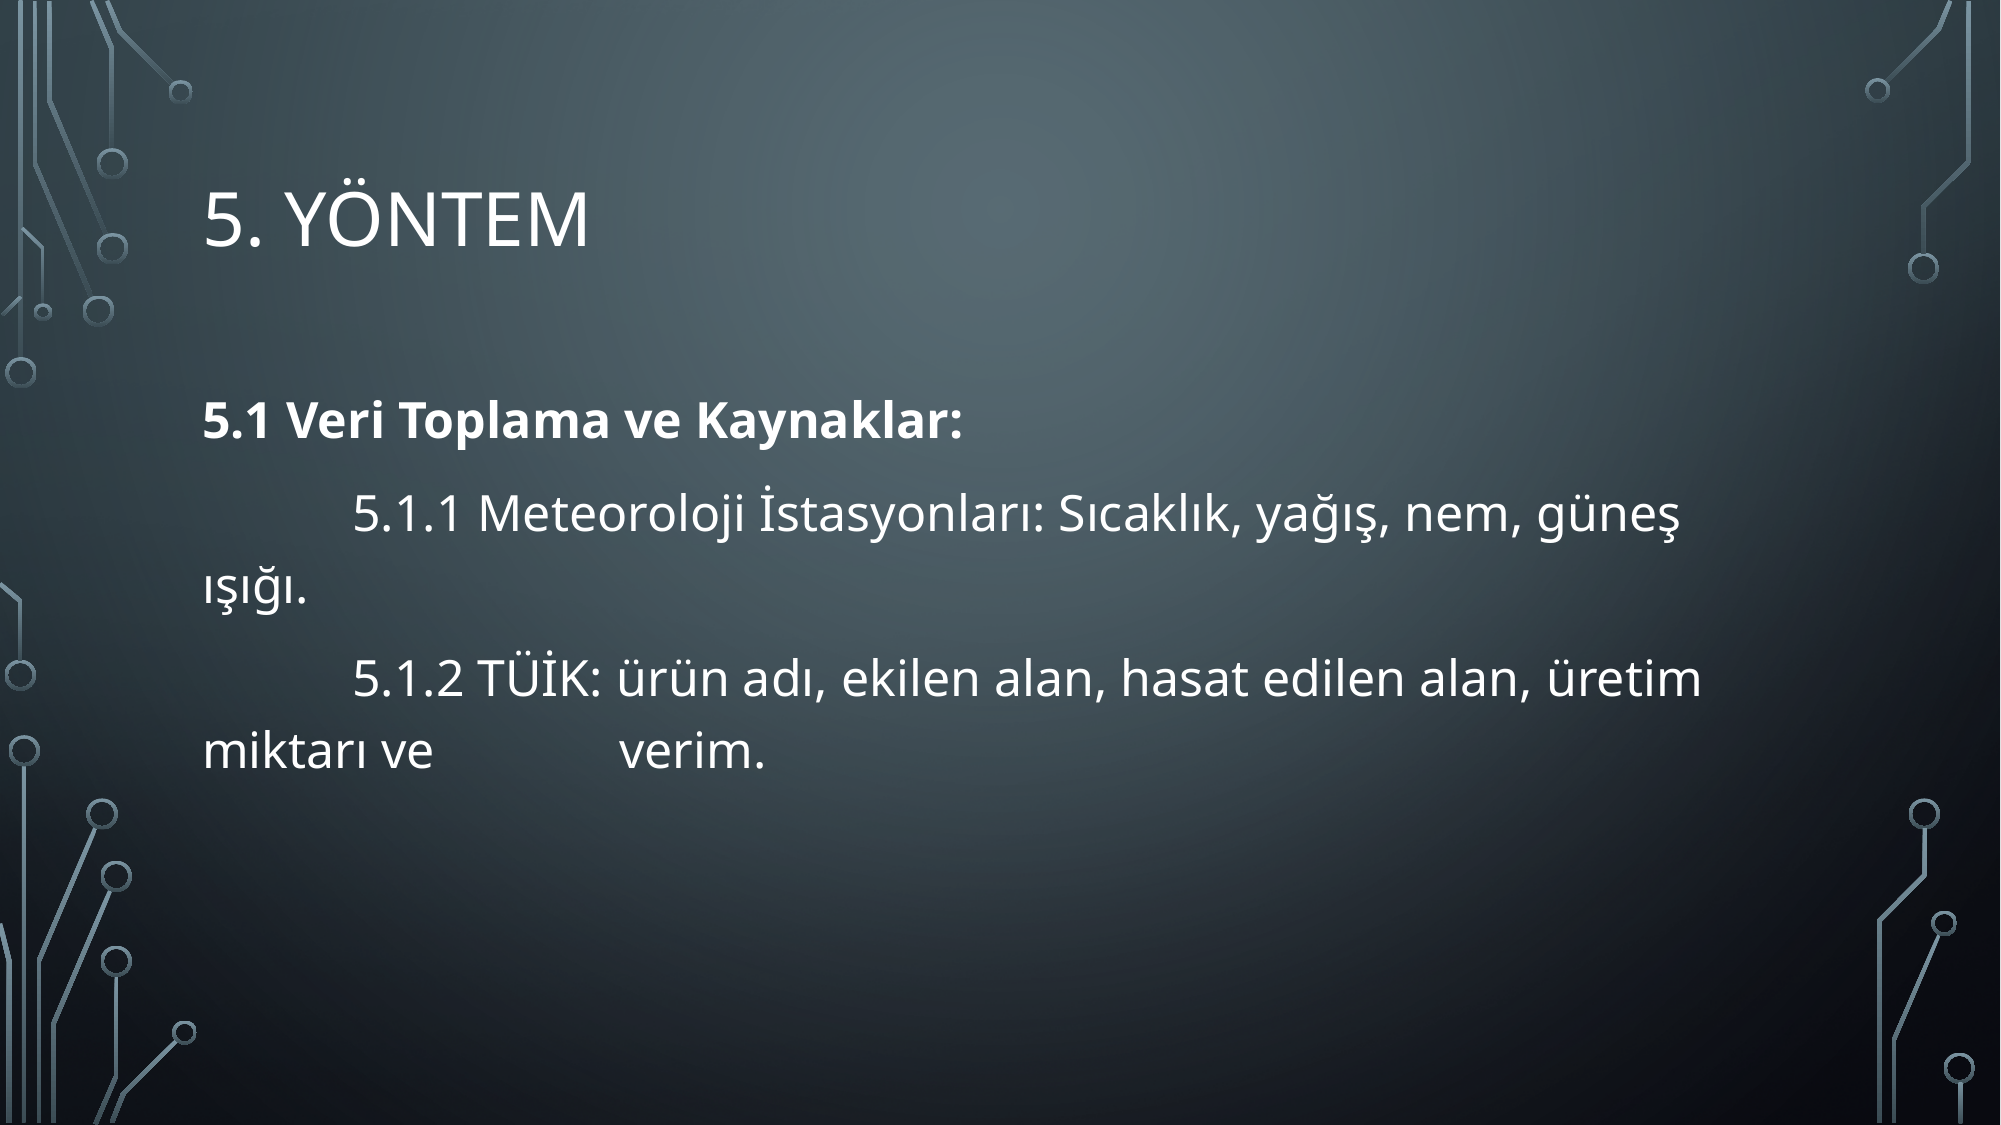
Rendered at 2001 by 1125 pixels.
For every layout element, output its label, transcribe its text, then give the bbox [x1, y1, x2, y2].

list 5.1 Veri Toplama ve Kaynaklar: 5.1.1 Meteoroloji İstasyonları: Sıcaklık, yağış, nem, güneş ışığı. 5.1.2 TÜİK: ürün adı, ekilen alan, hasat edilen alan, üretim miktarı ve verim. [187, 369, 1813, 950]
title 5. Yöntem [187, 101, 1813, 344]
